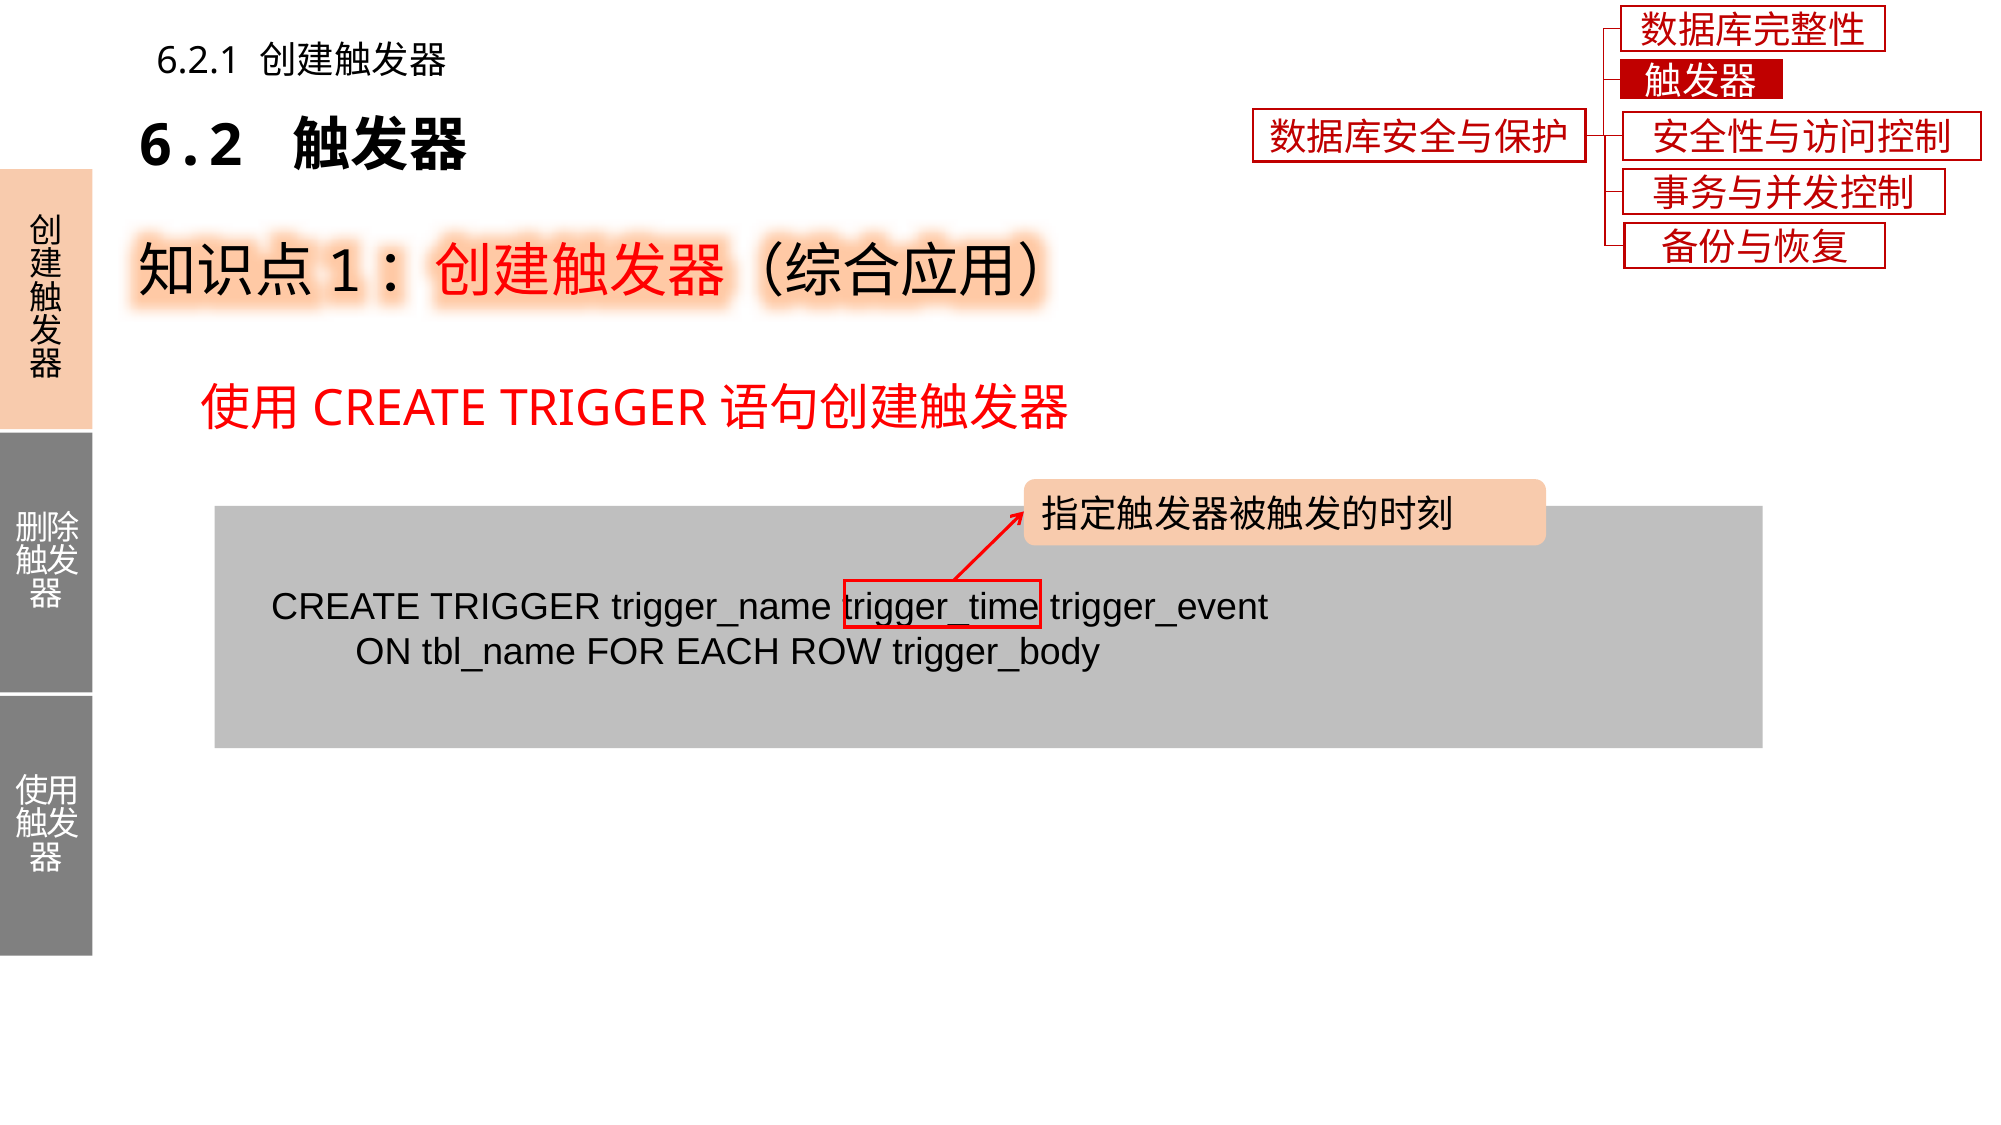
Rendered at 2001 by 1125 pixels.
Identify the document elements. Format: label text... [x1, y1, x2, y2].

text_box 安全性与访问控制 [1622, 111, 1982, 161]
text_box 数据库完整性 [1620, 5, 1886, 52]
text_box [1585, 79, 1621, 135]
text_box 指定触发器被触发的时刻 [1023, 479, 1547, 546]
text_box 数据库安全与保护 [1252, 108, 1585, 163]
text_box 6.2.3.3 UPDATE触发器 [118, 170, 1949, 335]
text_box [0, 169, 93, 956]
text_box 备份与恢复 [1623, 222, 1886, 269]
text_box 6.2 触发器 [120, 97, 1568, 162]
text_box 6.2.1 创建触发器 [141, 28, 462, 89]
text_box 触发器 [1621, 59, 1783, 99]
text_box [1585, 135, 1625, 246]
text_box CREATE TRIGGER trigger_name trigger_time trigger_event ON tbl_name FOR EACH ROW trigger_body [214, 505, 1764, 749]
text_box [120, 165, 1568, 172]
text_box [953, 511, 1024, 581]
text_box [1585, 28, 1621, 79]
text_box 知识点1：创建触发器（综合应用） [120, 172, 1945, 329]
text_box 事务与并发控制 [1625, 168, 1946, 215]
text_box [843, 580, 1042, 628]
text_box 使用CREATE TRIGGER语句创建触发器 [186, 350, 1827, 443]
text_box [114, 166, 1954, 339]
